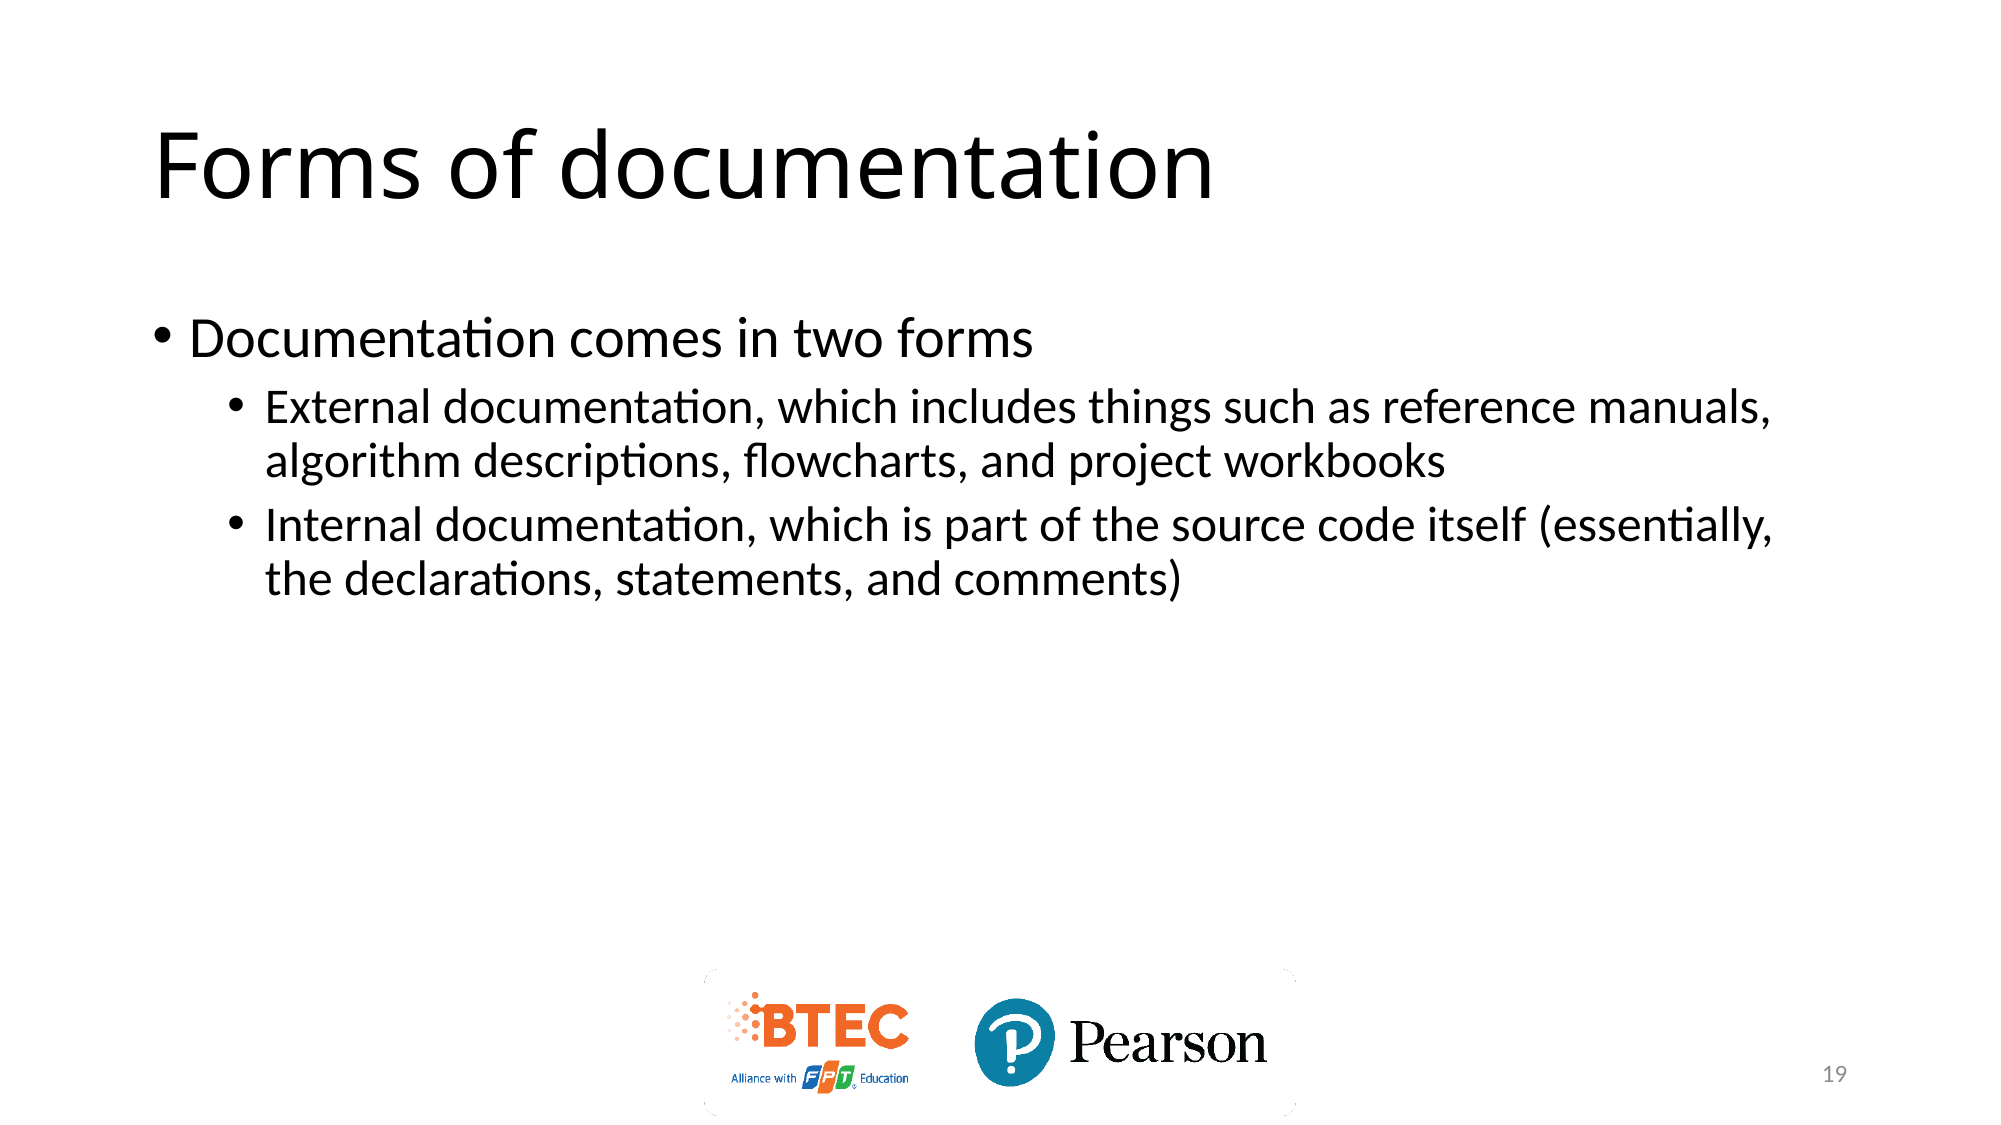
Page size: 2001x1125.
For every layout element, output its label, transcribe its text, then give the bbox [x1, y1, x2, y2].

slide_number 19 [1412, 1042, 1863, 1103]
title Forms of documentation [137, 59, 1863, 278]
picture [691, 1014, 1309, 1125]
picture [990, 1015, 1040, 1062]
list Documentation comes in two forms External documentation, which includes things such as reference manuals, algorithm descriptions, flowcharts, and project workbooks Internal documentation, which is part of the source code itself (essentially, the declarations, statements, and comments) [137, 299, 1863, 1014]
